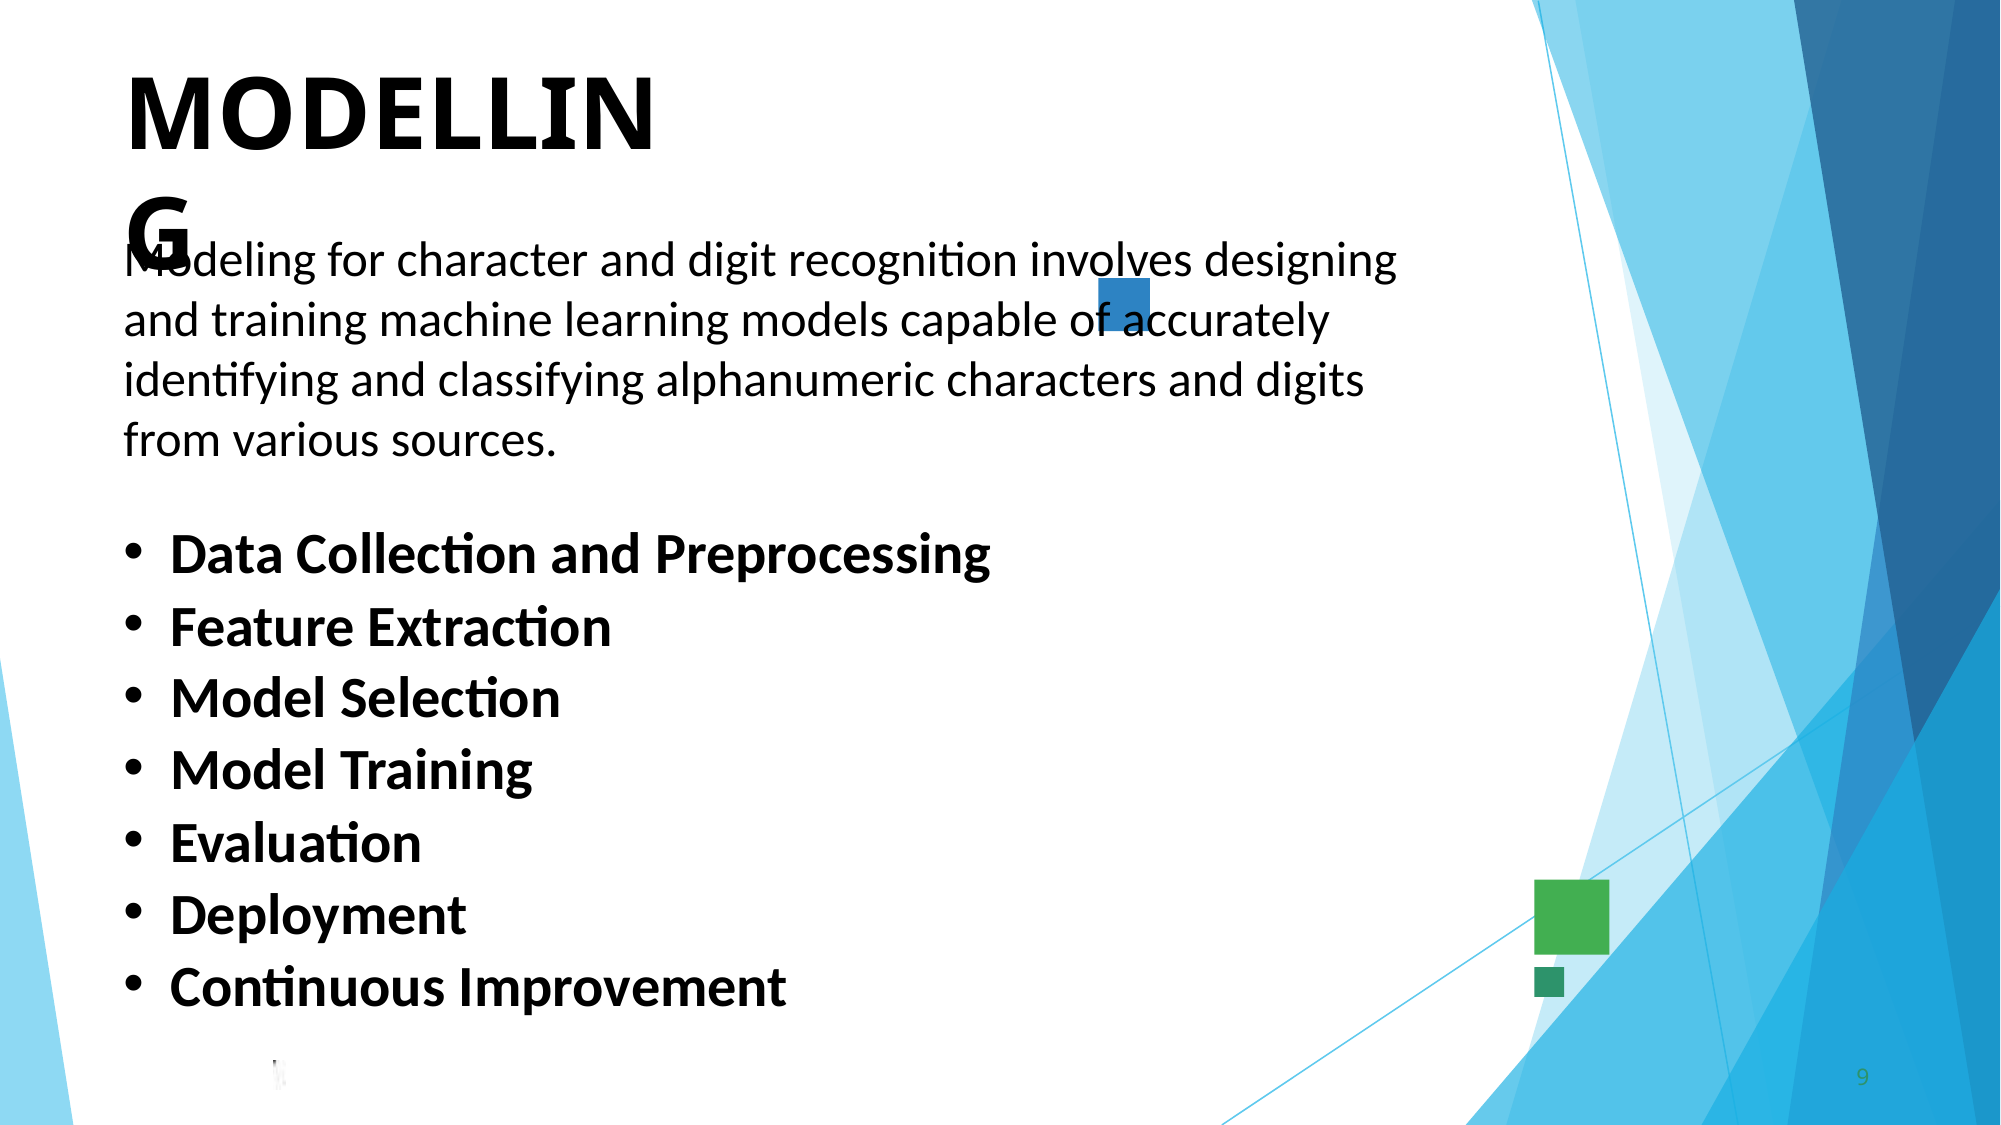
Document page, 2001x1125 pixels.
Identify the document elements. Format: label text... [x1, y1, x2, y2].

text_box [1534, 967, 1565, 997]
text_box MODELLING [121, 47, 664, 290]
text_box 9 [1849, 1061, 1888, 1095]
text_box Modeling for character and digit recognition involves designing and training machine learning models capable of accurately identifying and classifying alphanumeric characters and digits from various sources. Data Collection and Preprocessing Feature Extraction Model Selection Model Training Evaluation Deployment Continuous Improvement [121, 224, 1463, 1018]
text_box [1534, 879, 1610, 955]
picture [273, 1060, 287, 1091]
